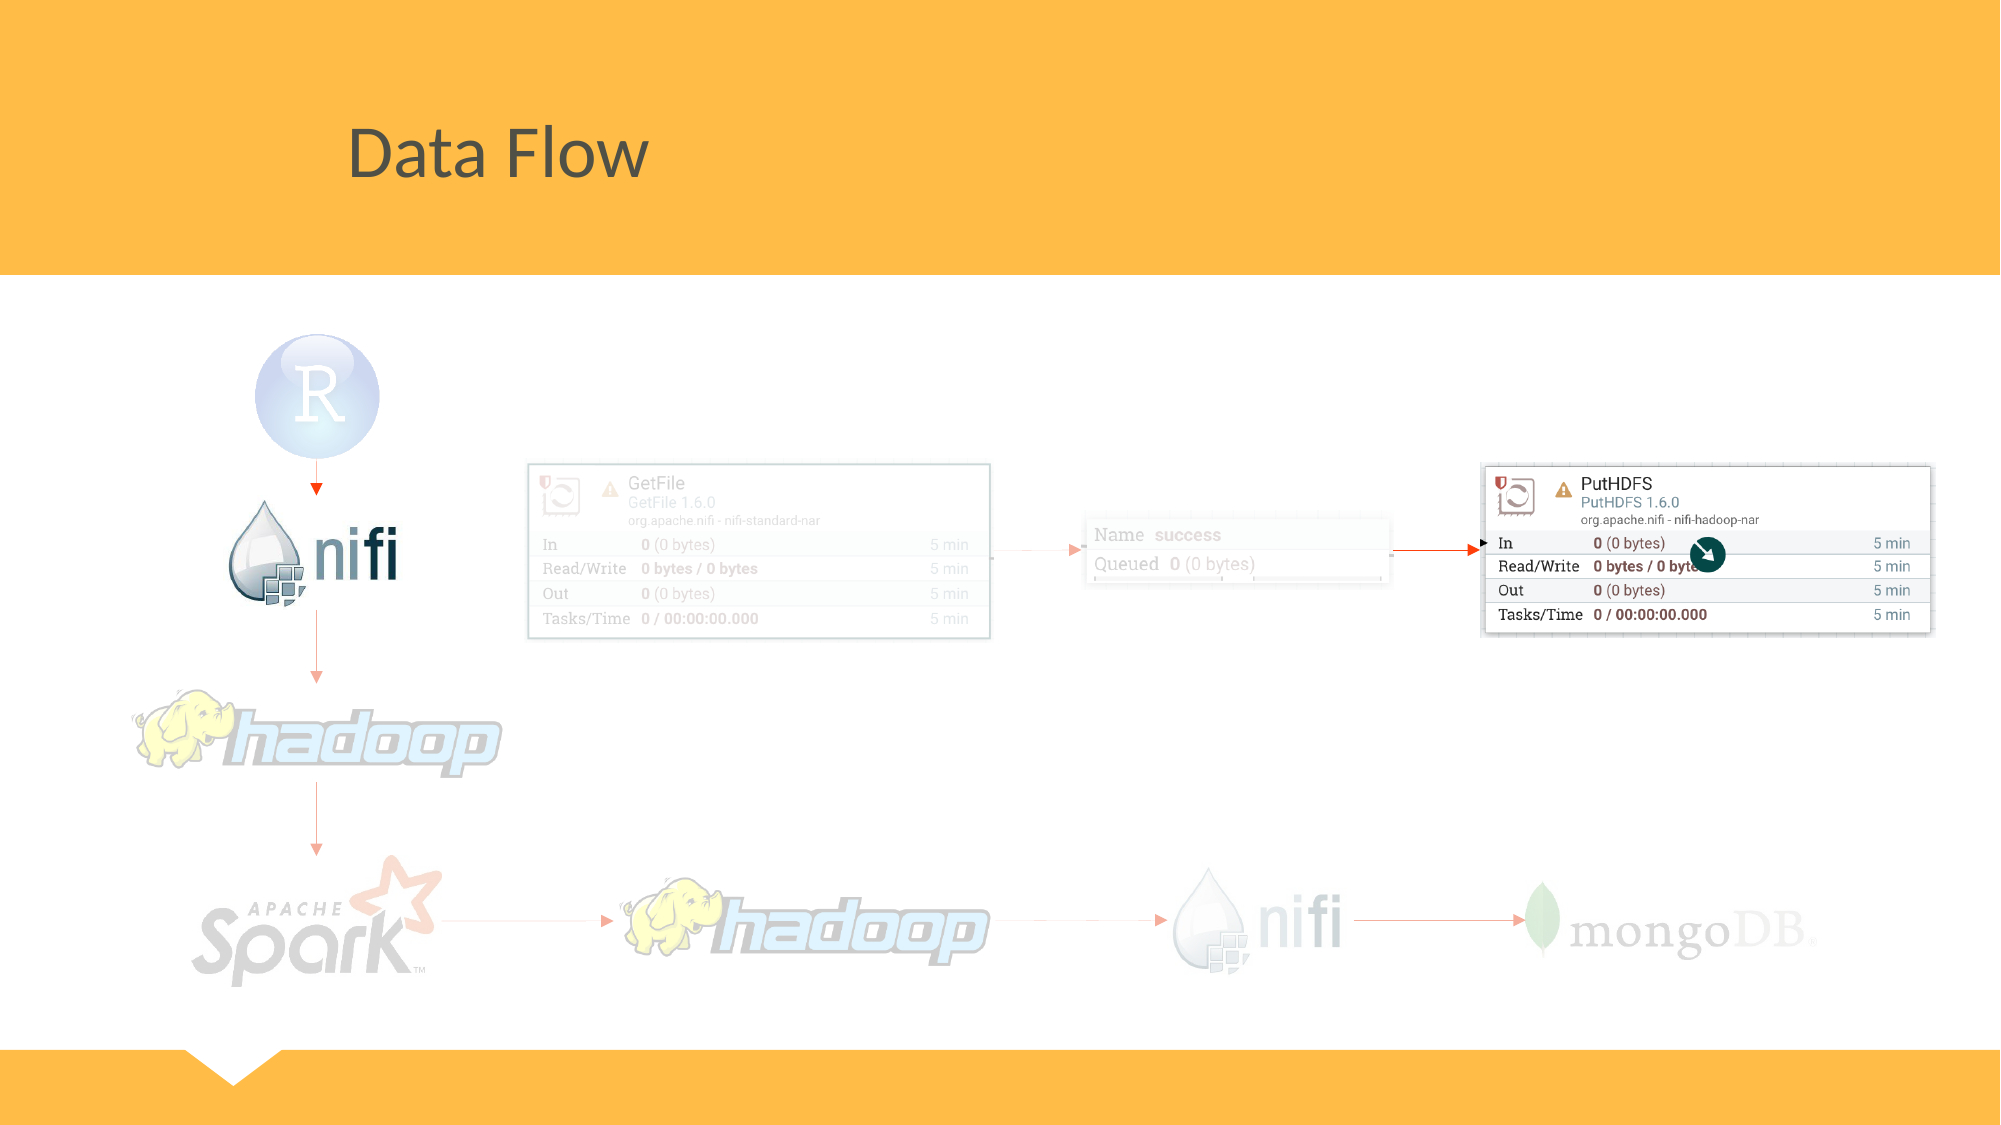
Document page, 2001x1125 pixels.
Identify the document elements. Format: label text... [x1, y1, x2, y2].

picture [1167, 862, 1355, 978]
picture [524, 458, 995, 643]
picture [254, 333, 380, 460]
picture [1525, 880, 1817, 960]
picture [125, 683, 508, 783]
picture [1081, 510, 1394, 590]
picture [613, 871, 996, 971]
picture [1479, 462, 1936, 638]
picture [223, 495, 410, 611]
title Data Flow [332, 87, 1675, 200]
picture [191, 856, 442, 987]
